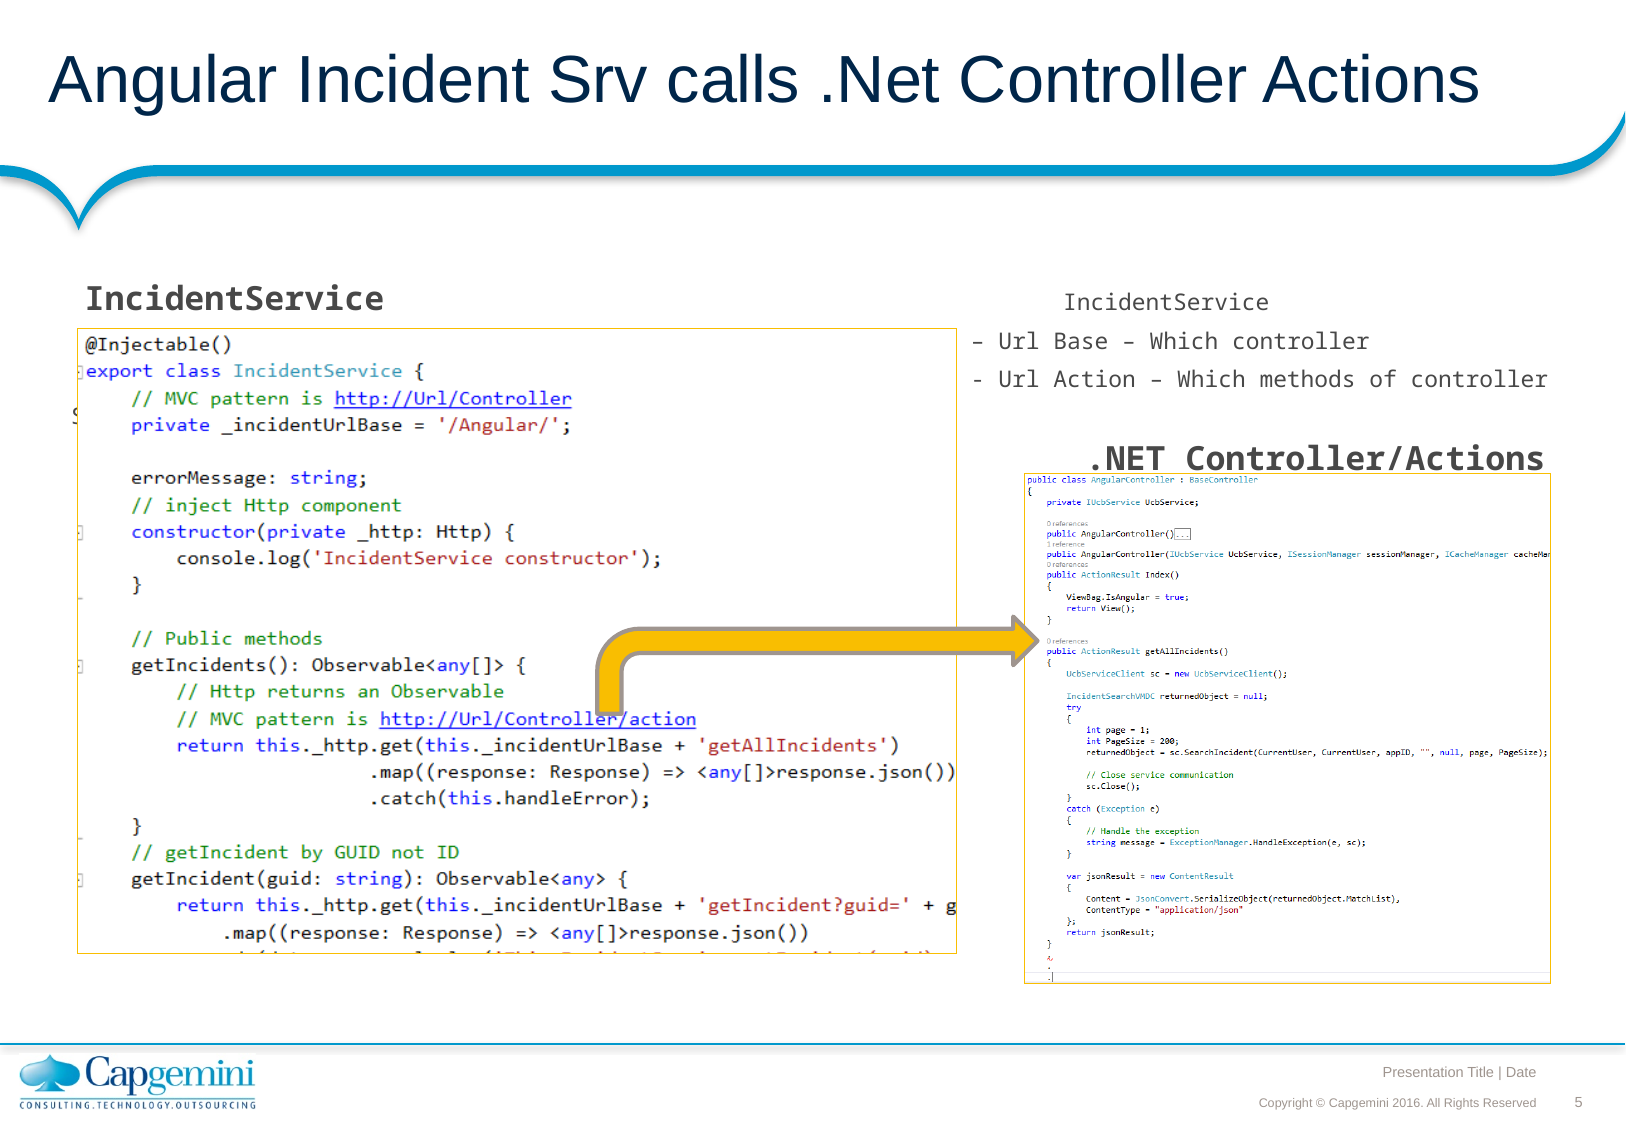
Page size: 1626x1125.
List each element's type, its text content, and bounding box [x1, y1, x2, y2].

list IncidentService IncidentService – Url Base – Which controller - Url Action – Which methods of controller Sev .NET Controller/Actions [53, 245, 1625, 1007]
title Angular Incident Srv calls .Net Controller Actions [0, 0, 1625, 165]
picture [19, 1053, 256, 1110]
picture [77, 328, 957, 954]
text_box [961, 614, 1018, 668]
picture [1023, 473, 1551, 984]
